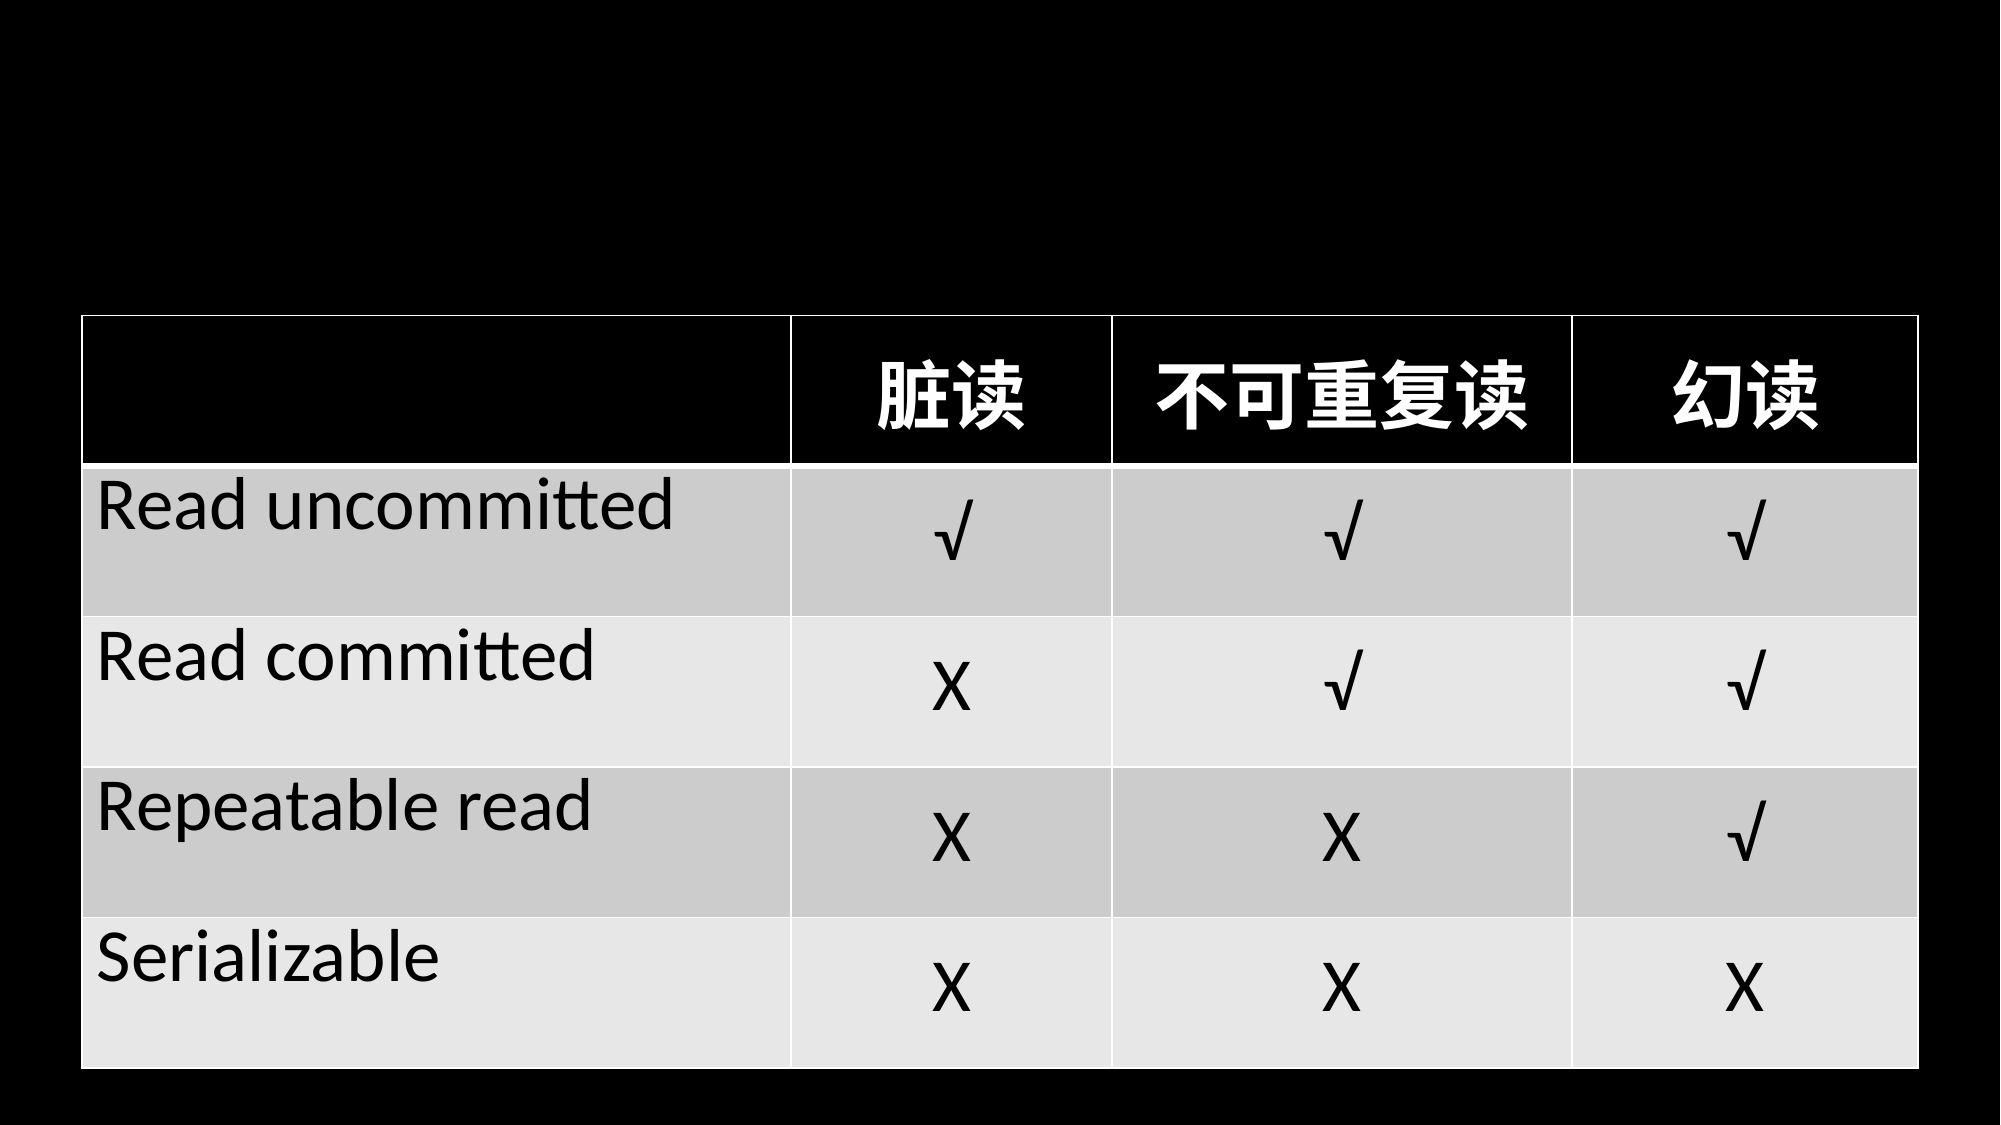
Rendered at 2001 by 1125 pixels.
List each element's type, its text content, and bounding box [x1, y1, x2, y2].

table_header 脏读 [792, 316, 1111, 463]
table_header [83, 316, 790, 463]
table_cell X [1573, 918, 1917, 1067]
table_cell Read uncommitted [83, 469, 790, 616]
table_cell X [1113, 768, 1571, 917]
table_cell √ [1113, 469, 1571, 616]
table_cell X [792, 617, 1111, 766]
table_cell √ [792, 469, 1111, 616]
table_header 不可重复读 [1113, 316, 1571, 463]
table_cell X [792, 768, 1111, 917]
table_cell Read committed [83, 617, 790, 766]
table_cell X [792, 918, 1111, 1067]
table_cell √ [1573, 469, 1917, 616]
table_cell √ [1573, 617, 1917, 766]
table_cell √ [1113, 617, 1571, 766]
table_cell √ [1573, 768, 1917, 917]
table_cell X [1113, 918, 1571, 1067]
table_cell Serializable [83, 918, 790, 1067]
table_header 幻读 [1573, 316, 1917, 463]
table_cell Repeatable read [83, 768, 790, 917]
